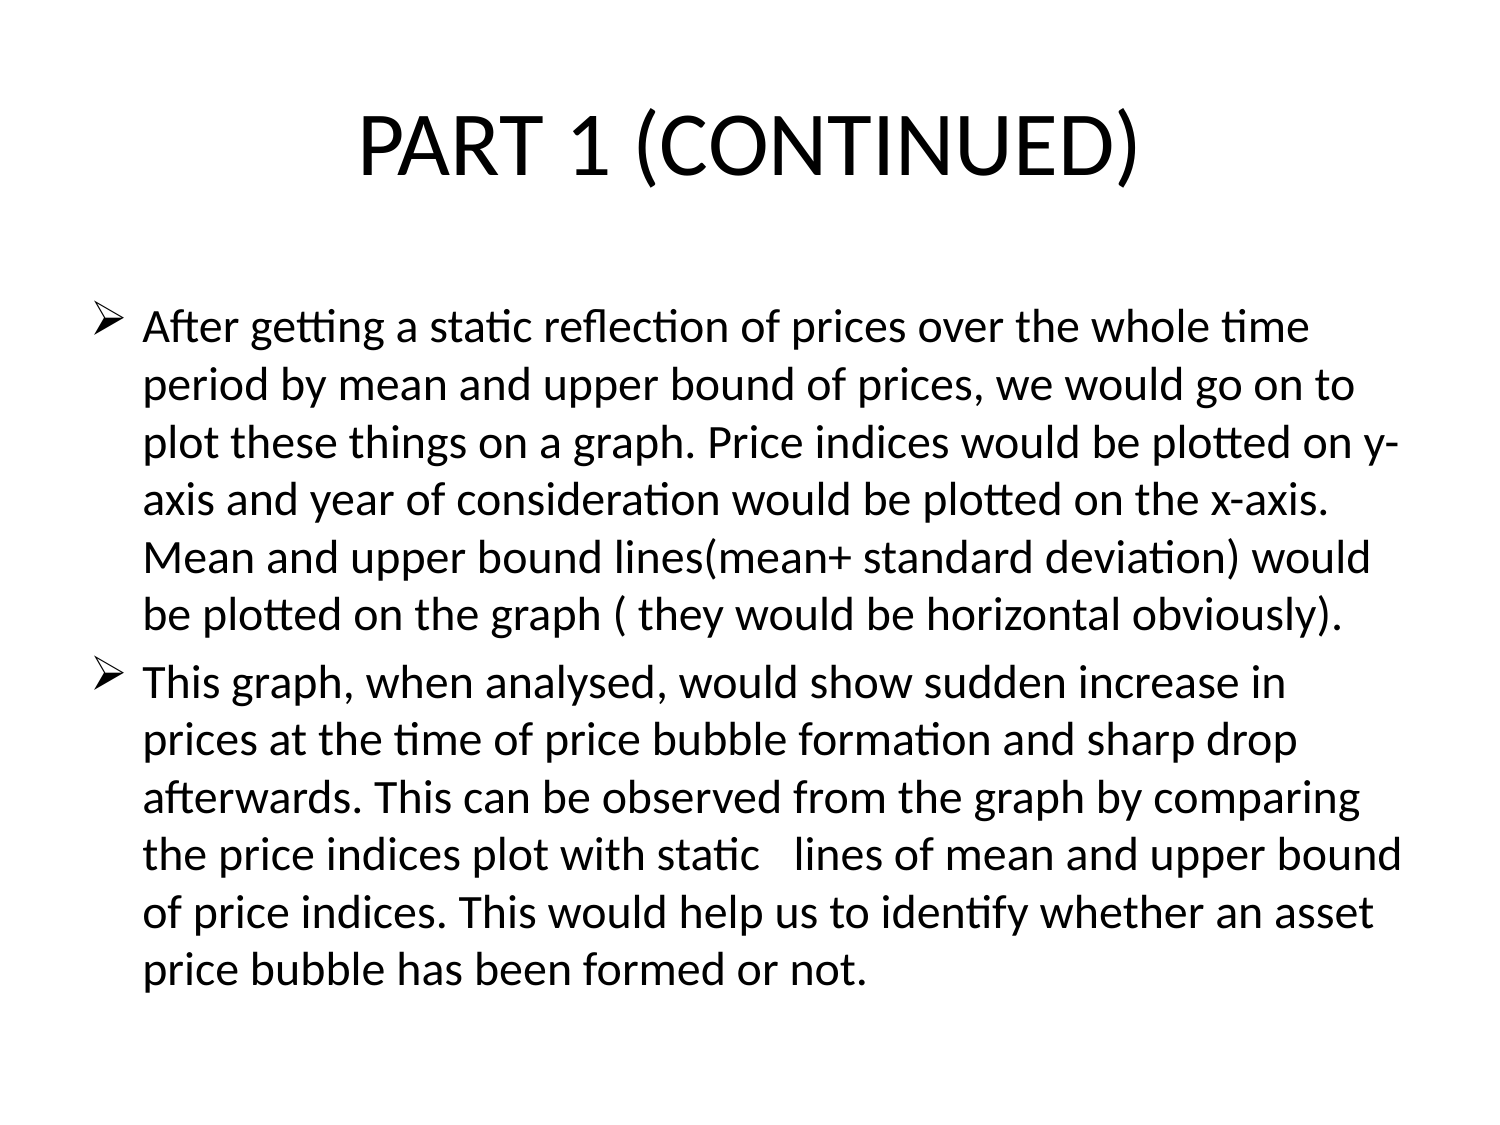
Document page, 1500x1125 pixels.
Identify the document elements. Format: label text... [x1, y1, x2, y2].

list After getting a static reflection of prices over the whole time period by mean and upper bound of prices, we would go on to plot these things on a graph. Price indices would be plotted on y-axis and year of consideration would be plotted on the x-axis. Mean and upper bound lines(mean+ standard deviation) would be plotted on the graph ( they would be horizontal obviously). This graph, when analysed, would show sudden increase in prices at the time of price bubble formation and sharp drop afterwards. This can be observed from the graph by comparing the price indices plot with static lines of mean and upper bound of price indices. This would help us to identify whether an asset price bubble has been formed or not. [75, 287, 1425, 1075]
title PART 1 (CONTINUED) [75, 45, 1425, 233]
